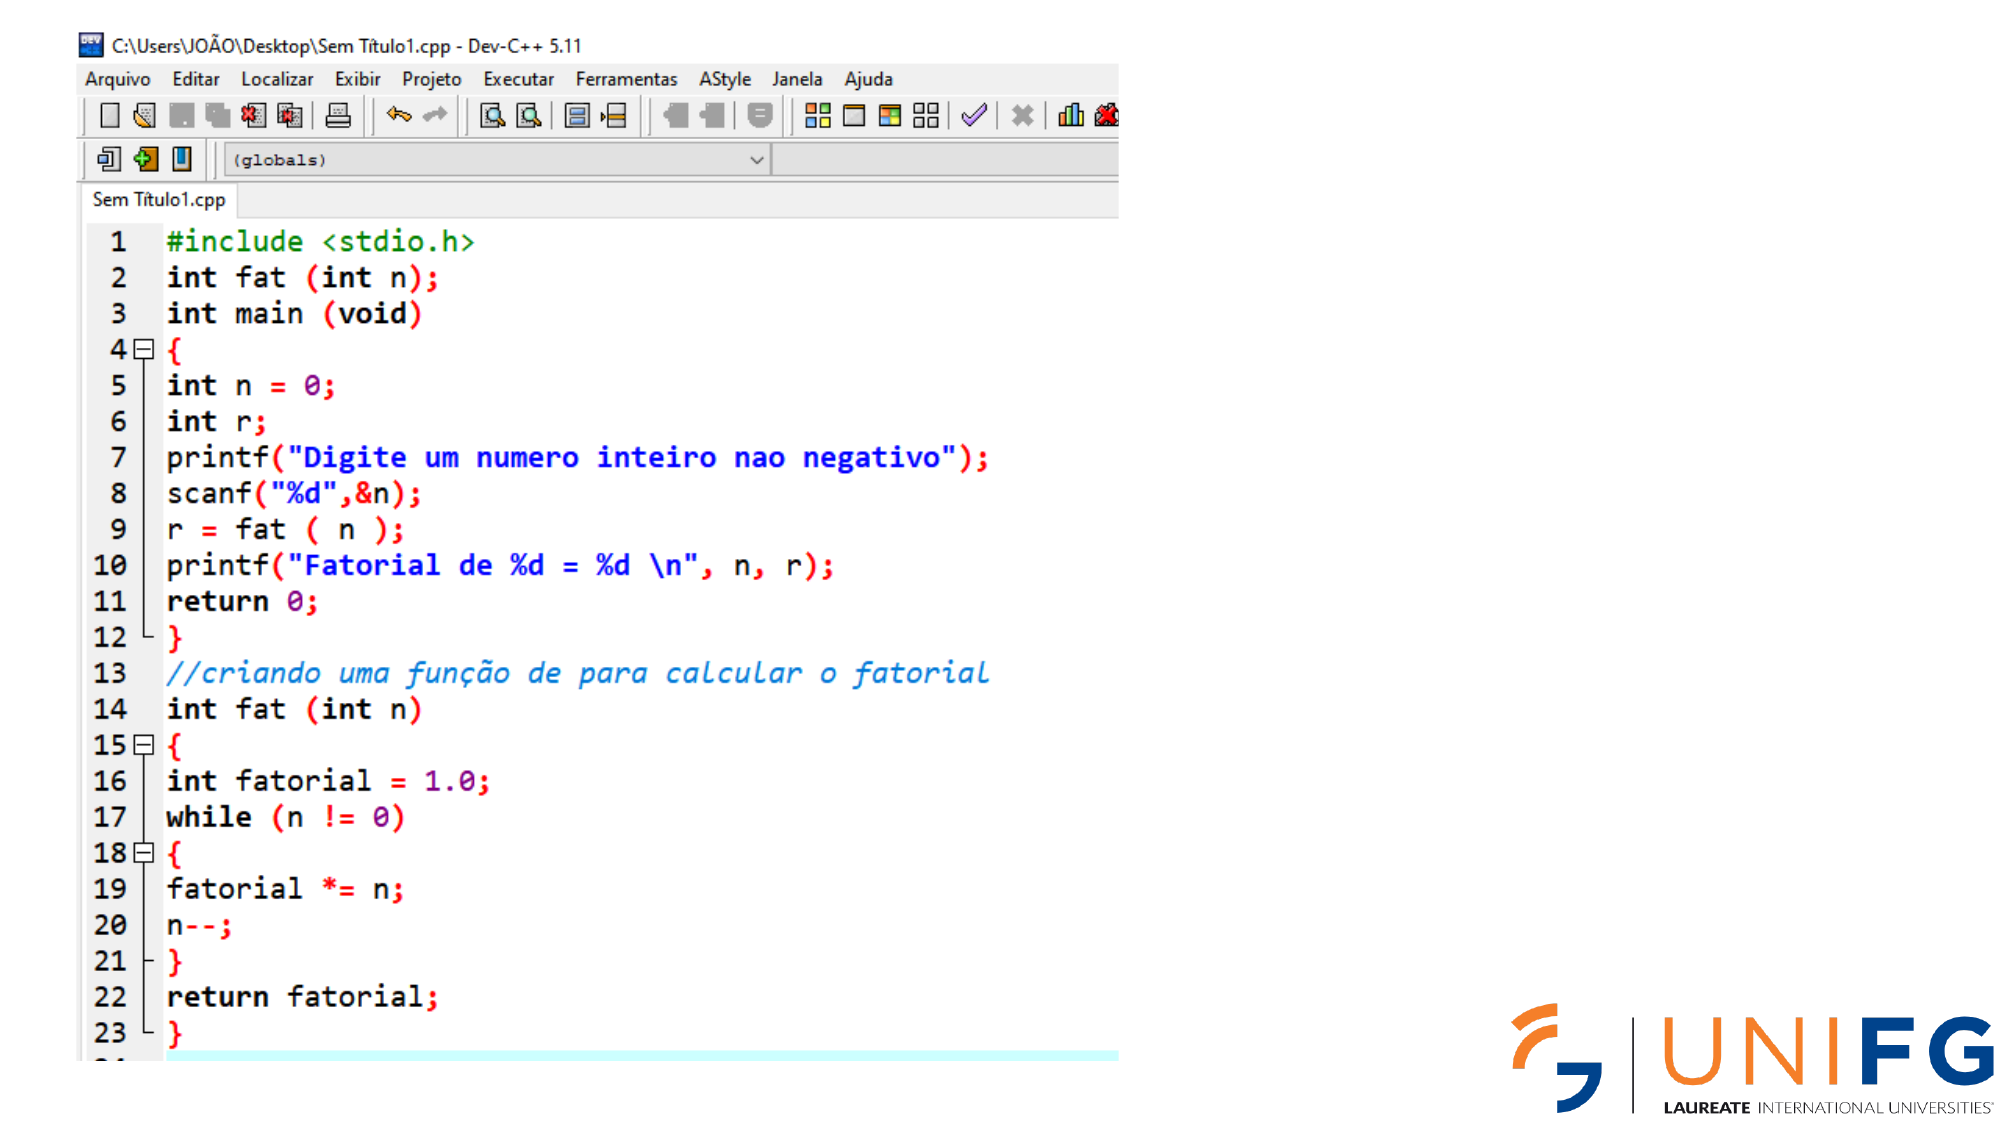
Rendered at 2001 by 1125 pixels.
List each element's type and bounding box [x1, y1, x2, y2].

picture [1504, 995, 2000, 1125]
picture [76, 25, 1119, 1061]
